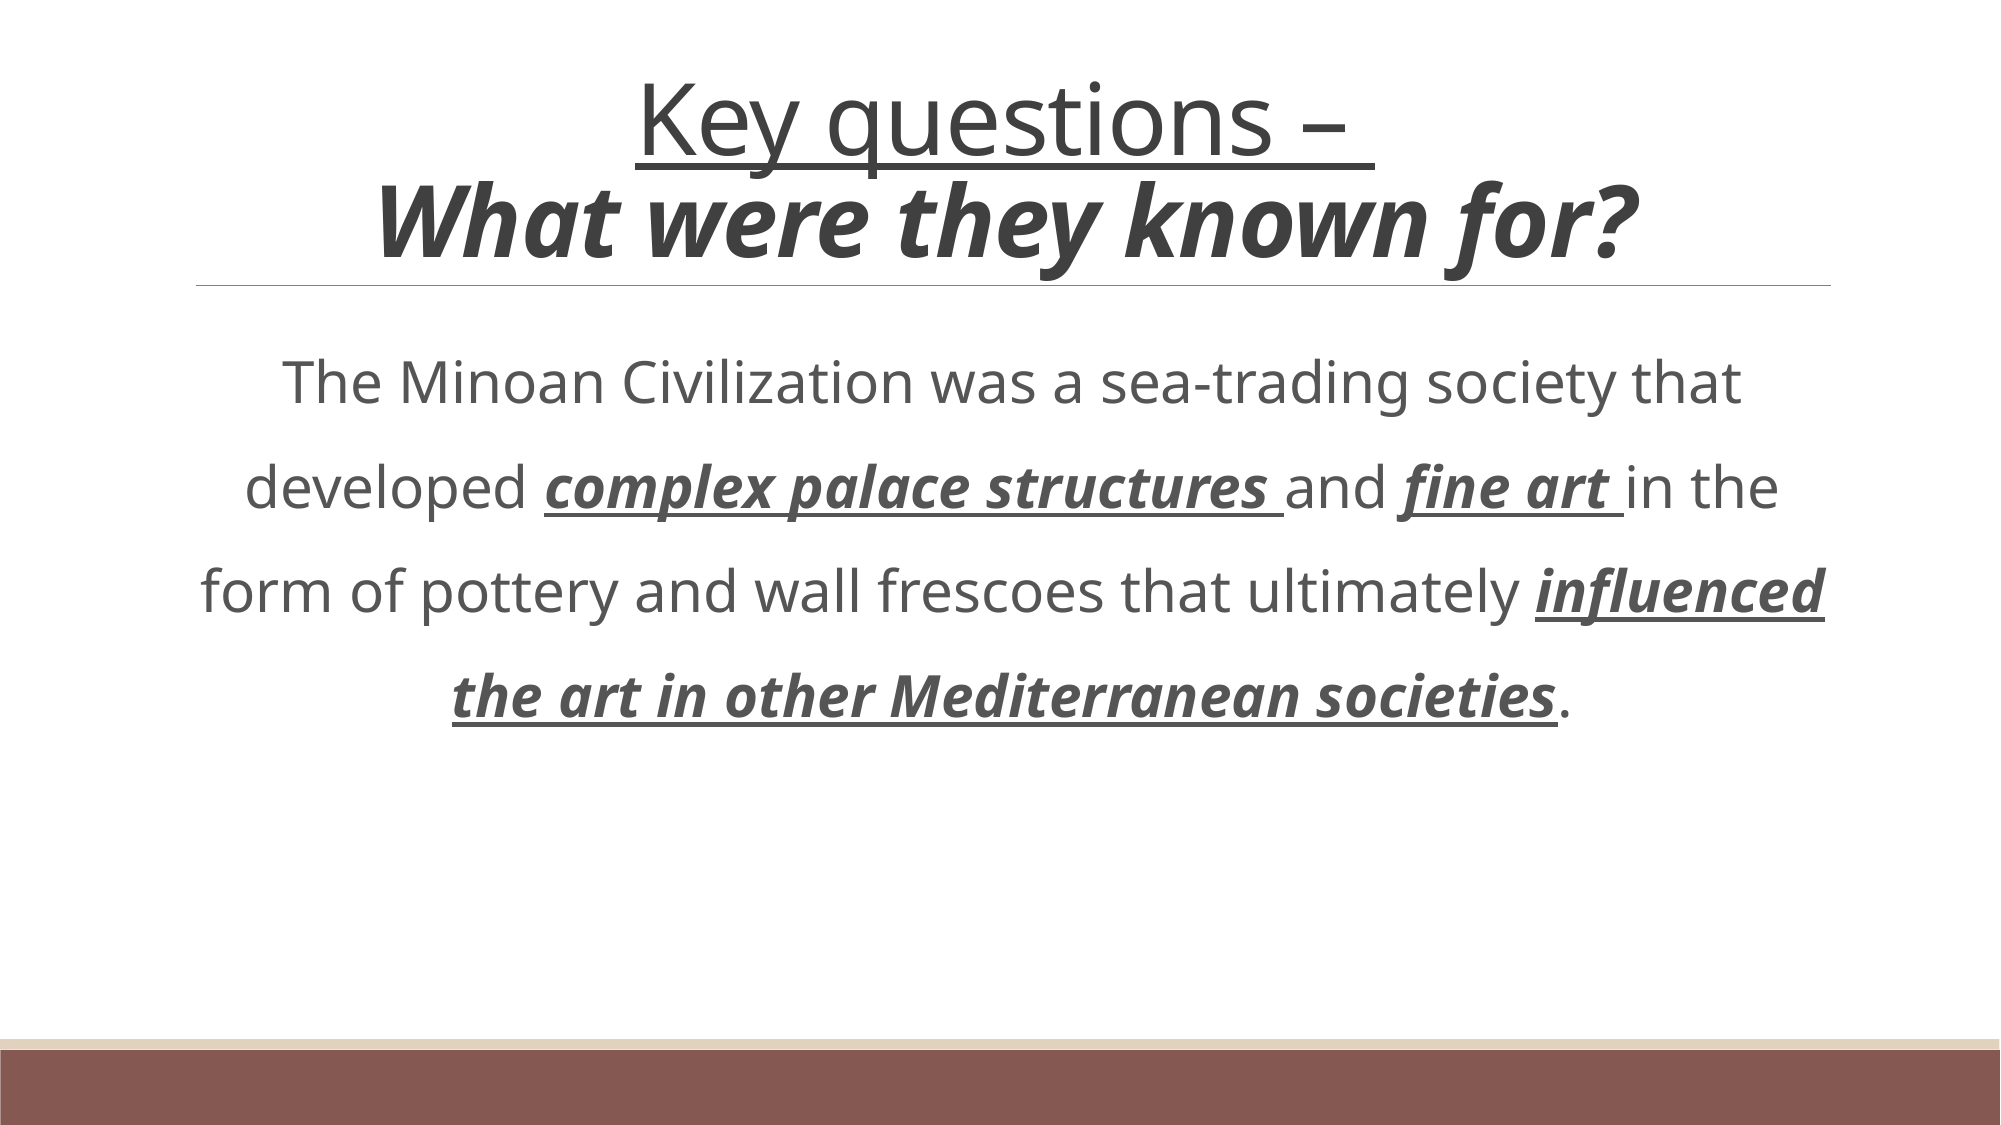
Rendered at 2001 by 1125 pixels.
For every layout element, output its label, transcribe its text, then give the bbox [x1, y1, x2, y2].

title Key questions – What were they known for? [180, 47, 1830, 285]
list The Minoan Civilization was a sea-trading society that developed complex palace structures and fine art in the form of pottery and wall frescoes that ultimately influenced the art in other Mediterranean societies. [180, 302, 1830, 963]
